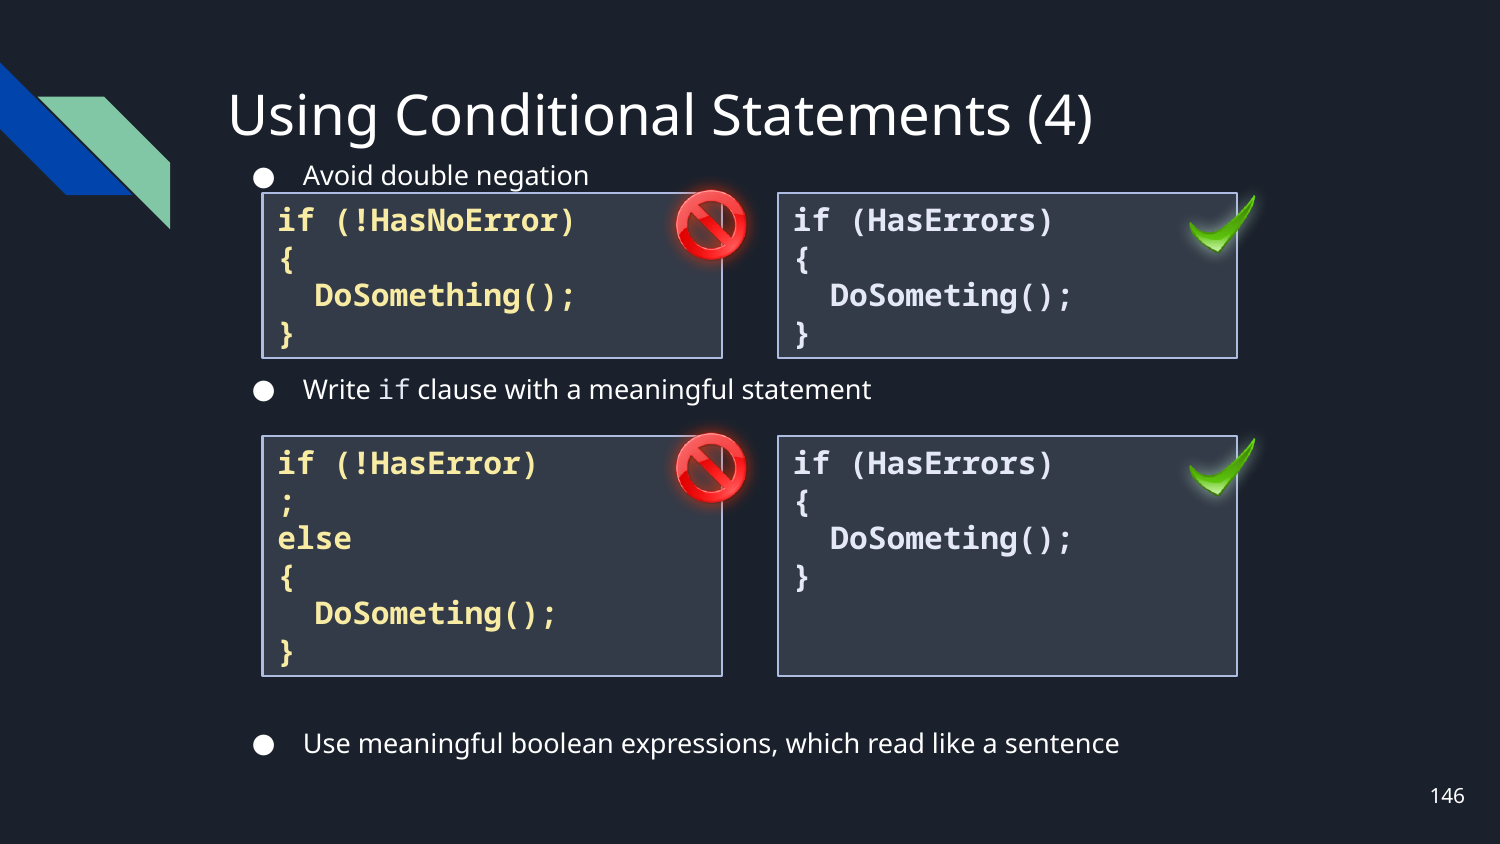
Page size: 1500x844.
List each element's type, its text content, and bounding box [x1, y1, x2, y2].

text_box if (HasErrors) { DoSometing(); } [778, 436, 1238, 676]
picture [1182, 187, 1257, 263]
picture [673, 187, 749, 263]
slide_number 146 [1389, 764, 1480, 830]
text_box if (!HasError) ; else { DoSometing(); } [262, 436, 722, 676]
list Avoid double negation Write if clause with a meaningful statement Use meaningful boolean expressions, which read like a sentence [212, 143, 1368, 795]
picture [1182, 430, 1257, 506]
picture [673, 430, 749, 506]
title Using Conditional Statements (4) [212, 64, 1368, 143]
text_box if (HasErrors) { DoSometing(); } [778, 193, 1238, 358]
text_box if (!HasNoError) { DoSomething(); } [262, 193, 722, 358]
